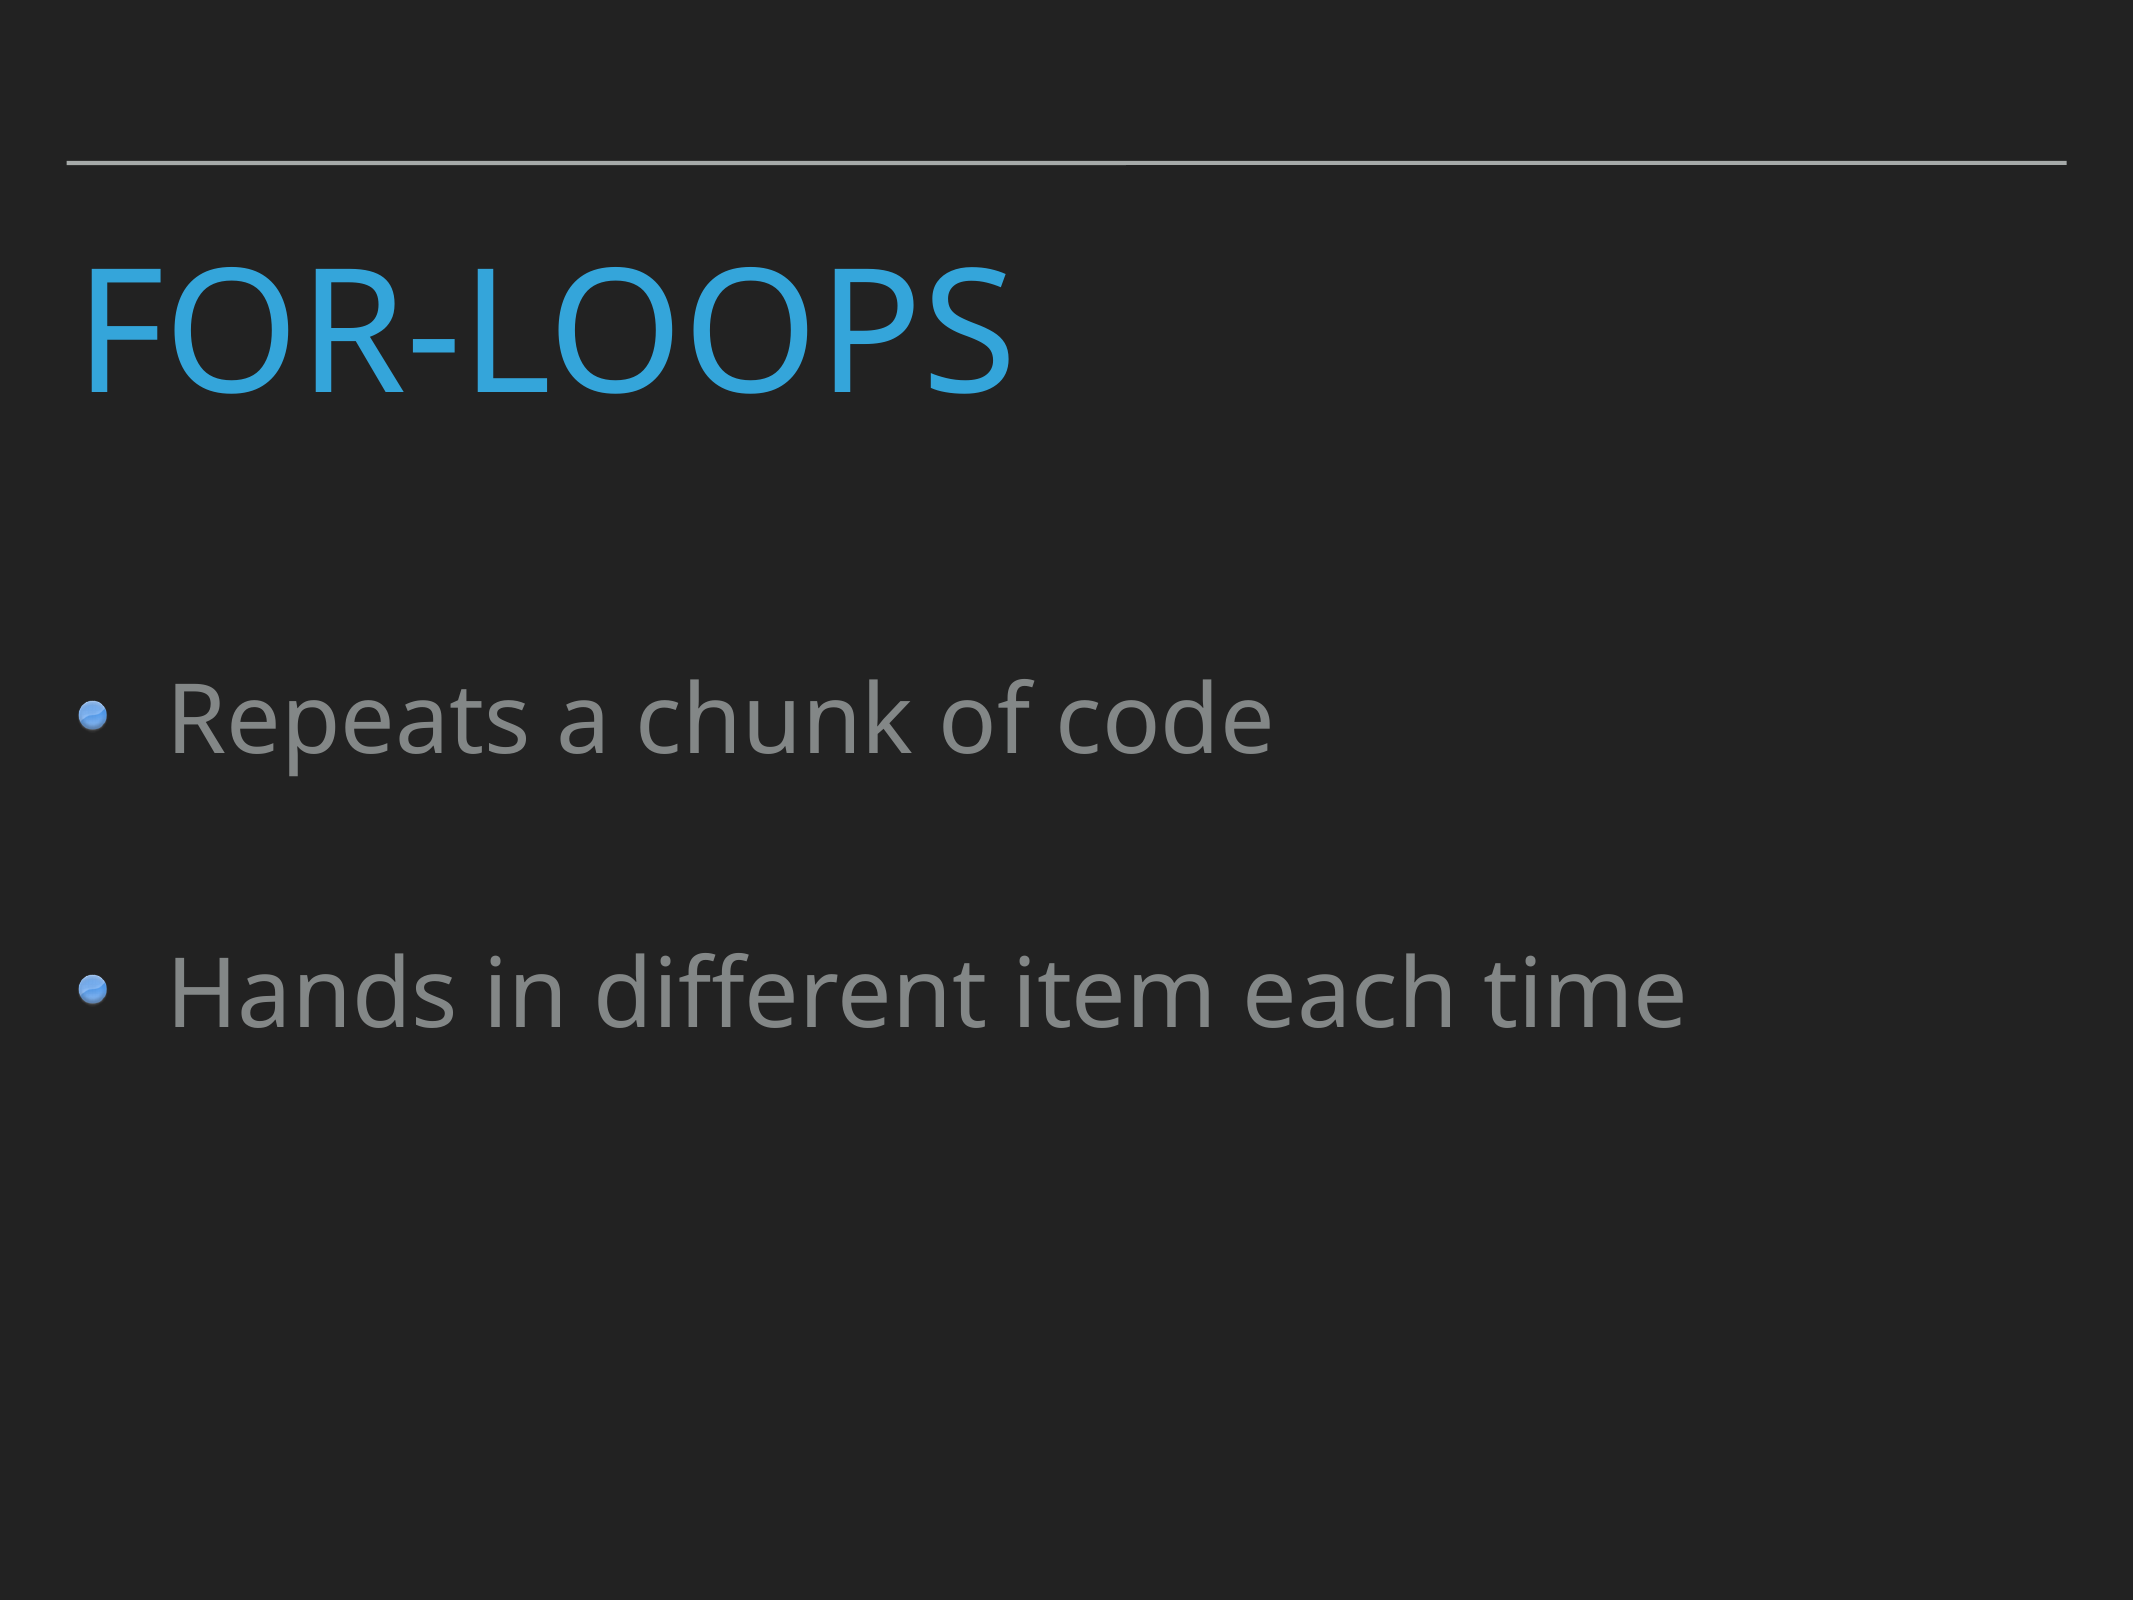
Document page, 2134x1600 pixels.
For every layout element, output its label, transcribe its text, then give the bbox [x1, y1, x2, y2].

picture [75, 697, 110, 733]
picture [75, 971, 110, 1007]
list Repeats a chunk of code Hands in different item each time [66, 648, 2068, 1065]
title For-Loops [66, 251, 2068, 445]
